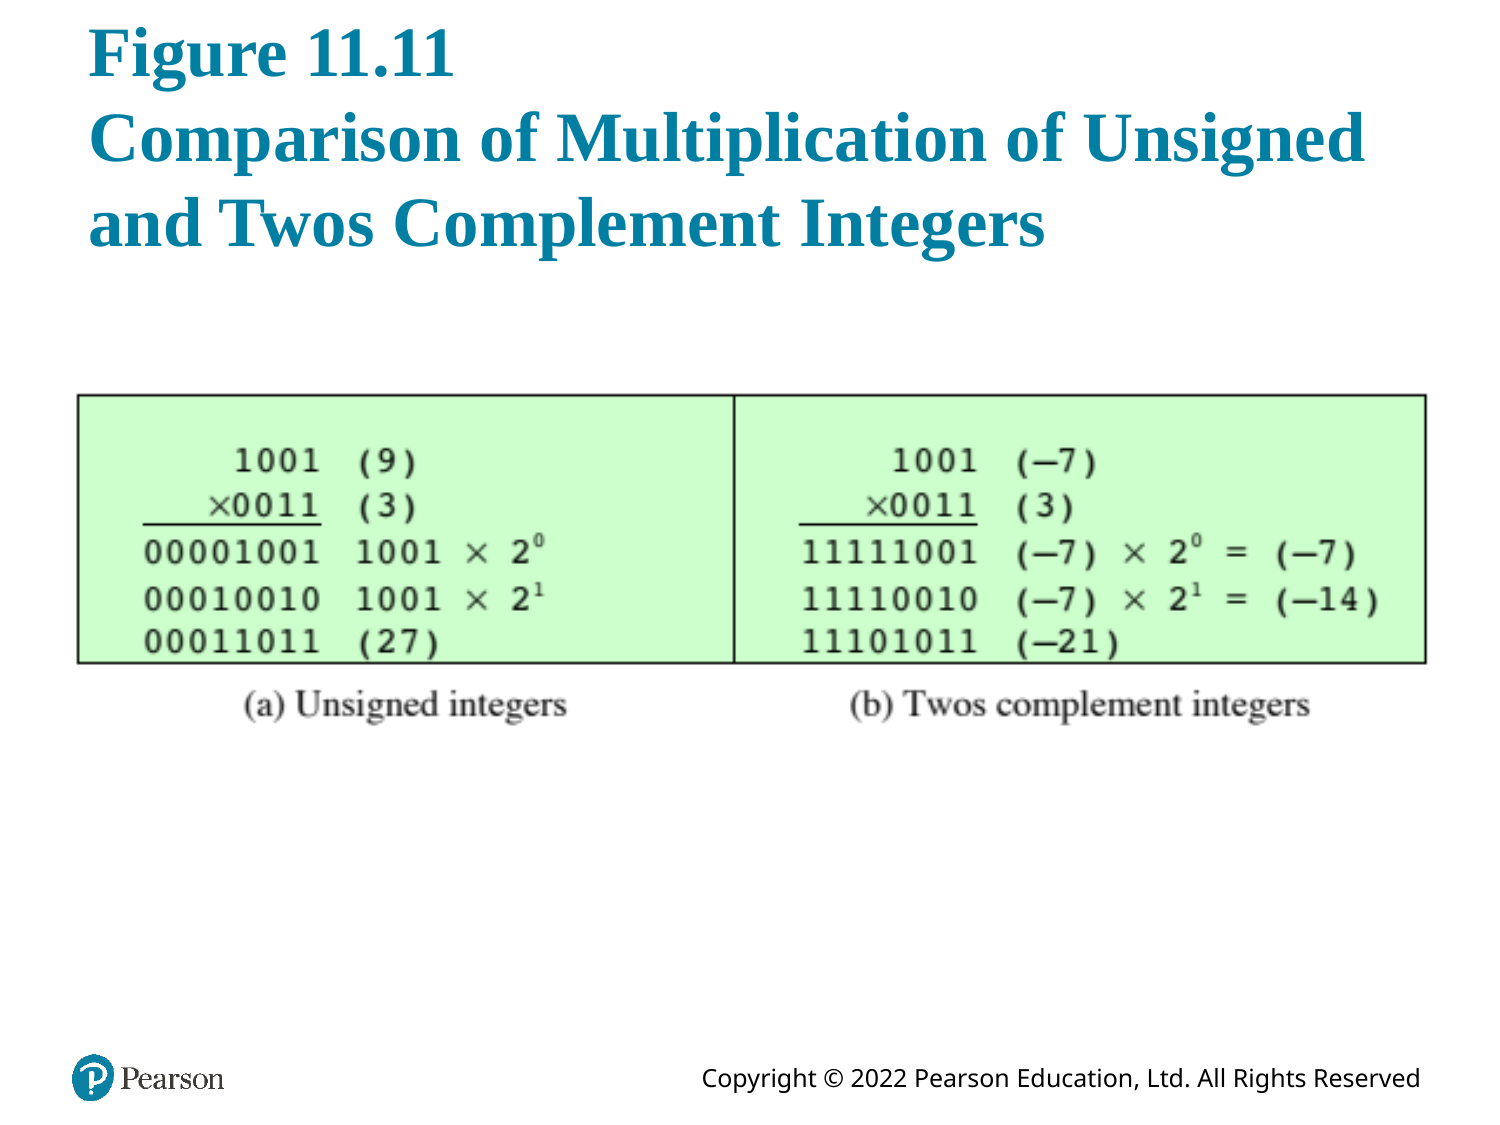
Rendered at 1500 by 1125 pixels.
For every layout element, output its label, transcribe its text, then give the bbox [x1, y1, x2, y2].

picture [72, 1054, 88, 1070]
picture [81, 1063, 106, 1088]
title Figure 11.11 Comparison of Multiplication of Unsigned and Twos Complement Integers [73, 6, 1424, 276]
picture [99, 1054, 224, 1101]
picture [64, 391, 1436, 735]
picture [72, 1088, 82, 1101]
